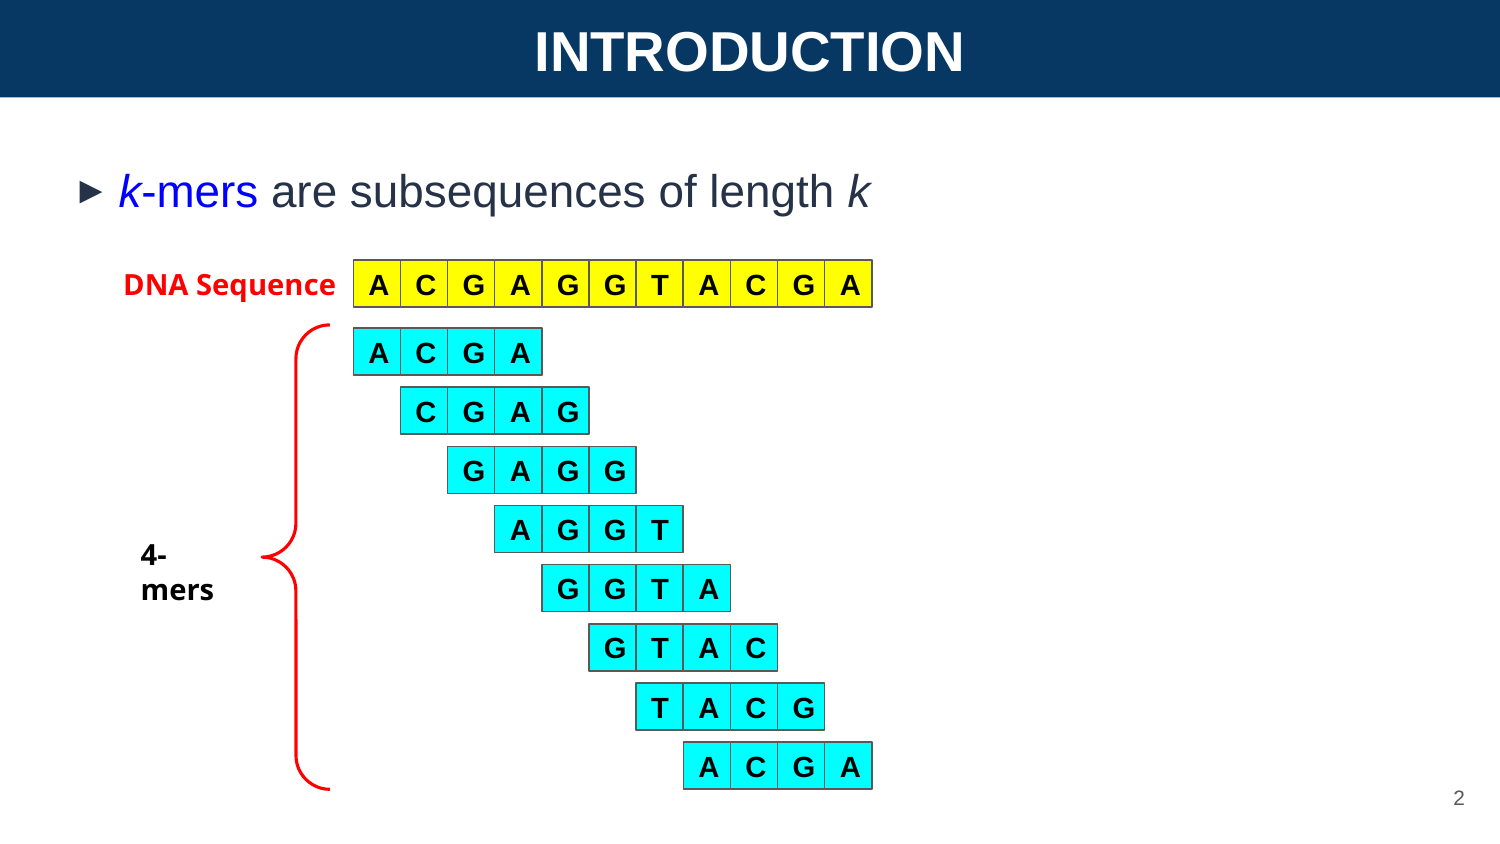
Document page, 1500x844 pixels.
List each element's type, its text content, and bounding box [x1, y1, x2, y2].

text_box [95, 251, 873, 790]
slide_number 2 [1389, 764, 1480, 830]
text_box k-mers are subsequences of length k [28, 117, 1344, 261]
text_box INTRODUCTION [0, 0, 1500, 98]
